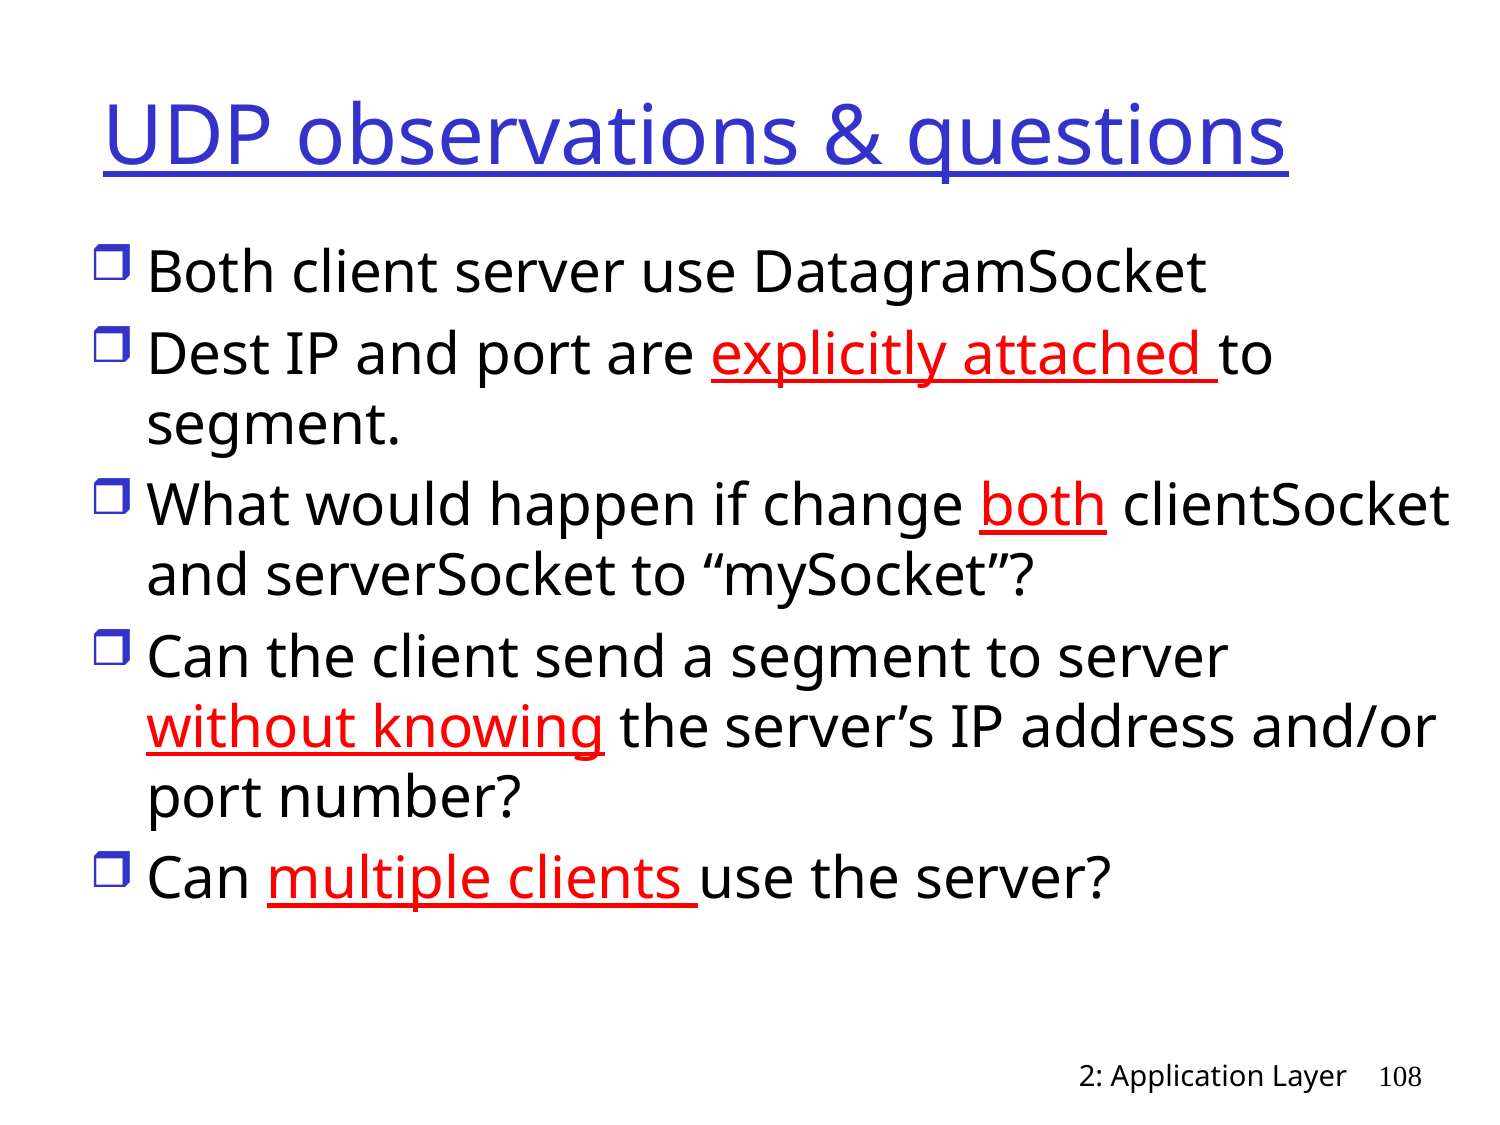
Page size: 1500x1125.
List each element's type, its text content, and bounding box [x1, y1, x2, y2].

list Both client server use DatagramSocket Dest IP and port are explicitly attached to segment. What would happen if change both clientSocket and serverSocket to “mySocket”? Can the client send a segment to server without knowing the server’s IP address and/or port number? Can multiple clients use the server? [74, 226, 1469, 990]
footer 2: Application Layer [887, 1049, 1362, 1125]
slide_number 108 [1362, 1049, 1438, 1125]
title UDP observations & questions [87, 37, 1363, 226]
